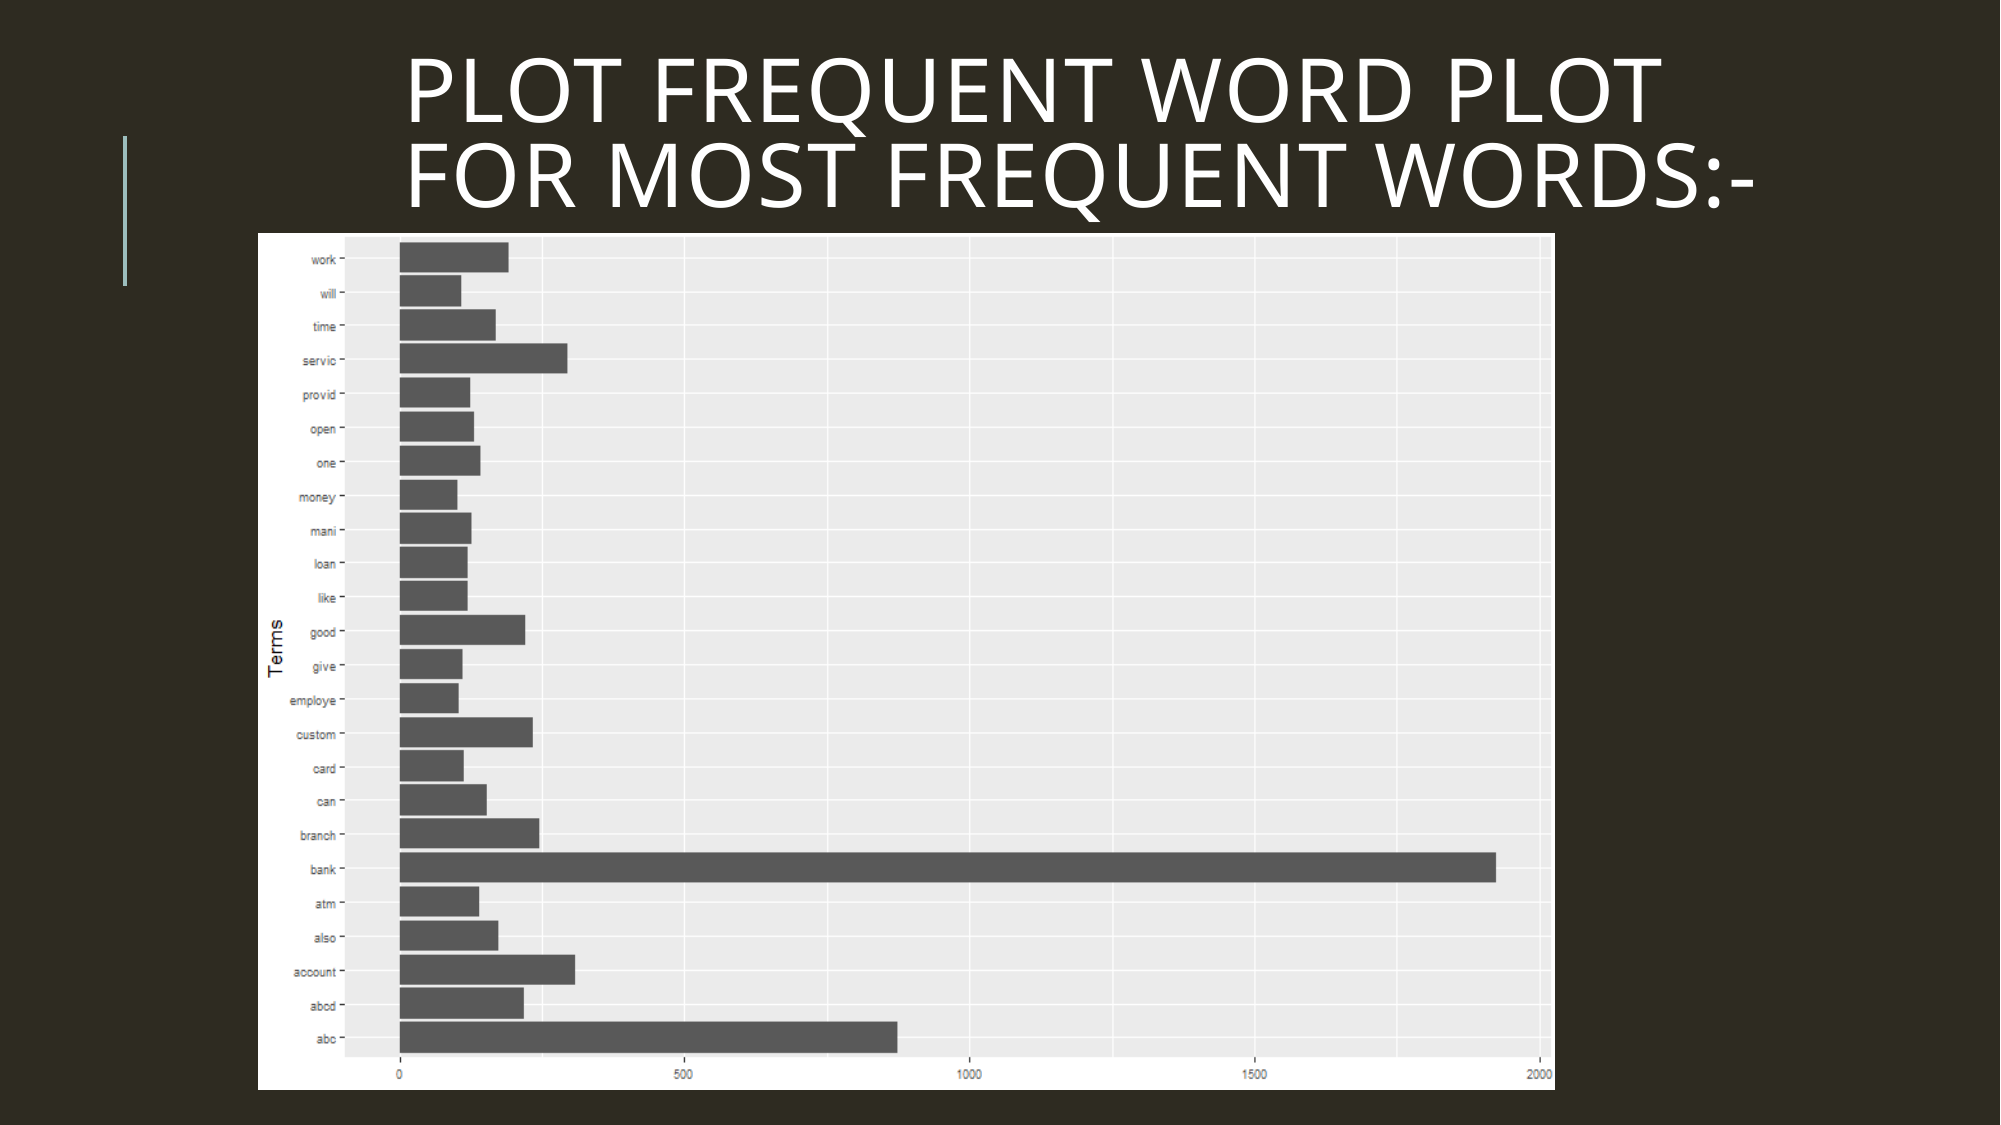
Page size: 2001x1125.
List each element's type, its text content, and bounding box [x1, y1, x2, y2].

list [257, 233, 1555, 1090]
title Plot Frequent word plot for most frequent words:- [388, 45, 1796, 234]
